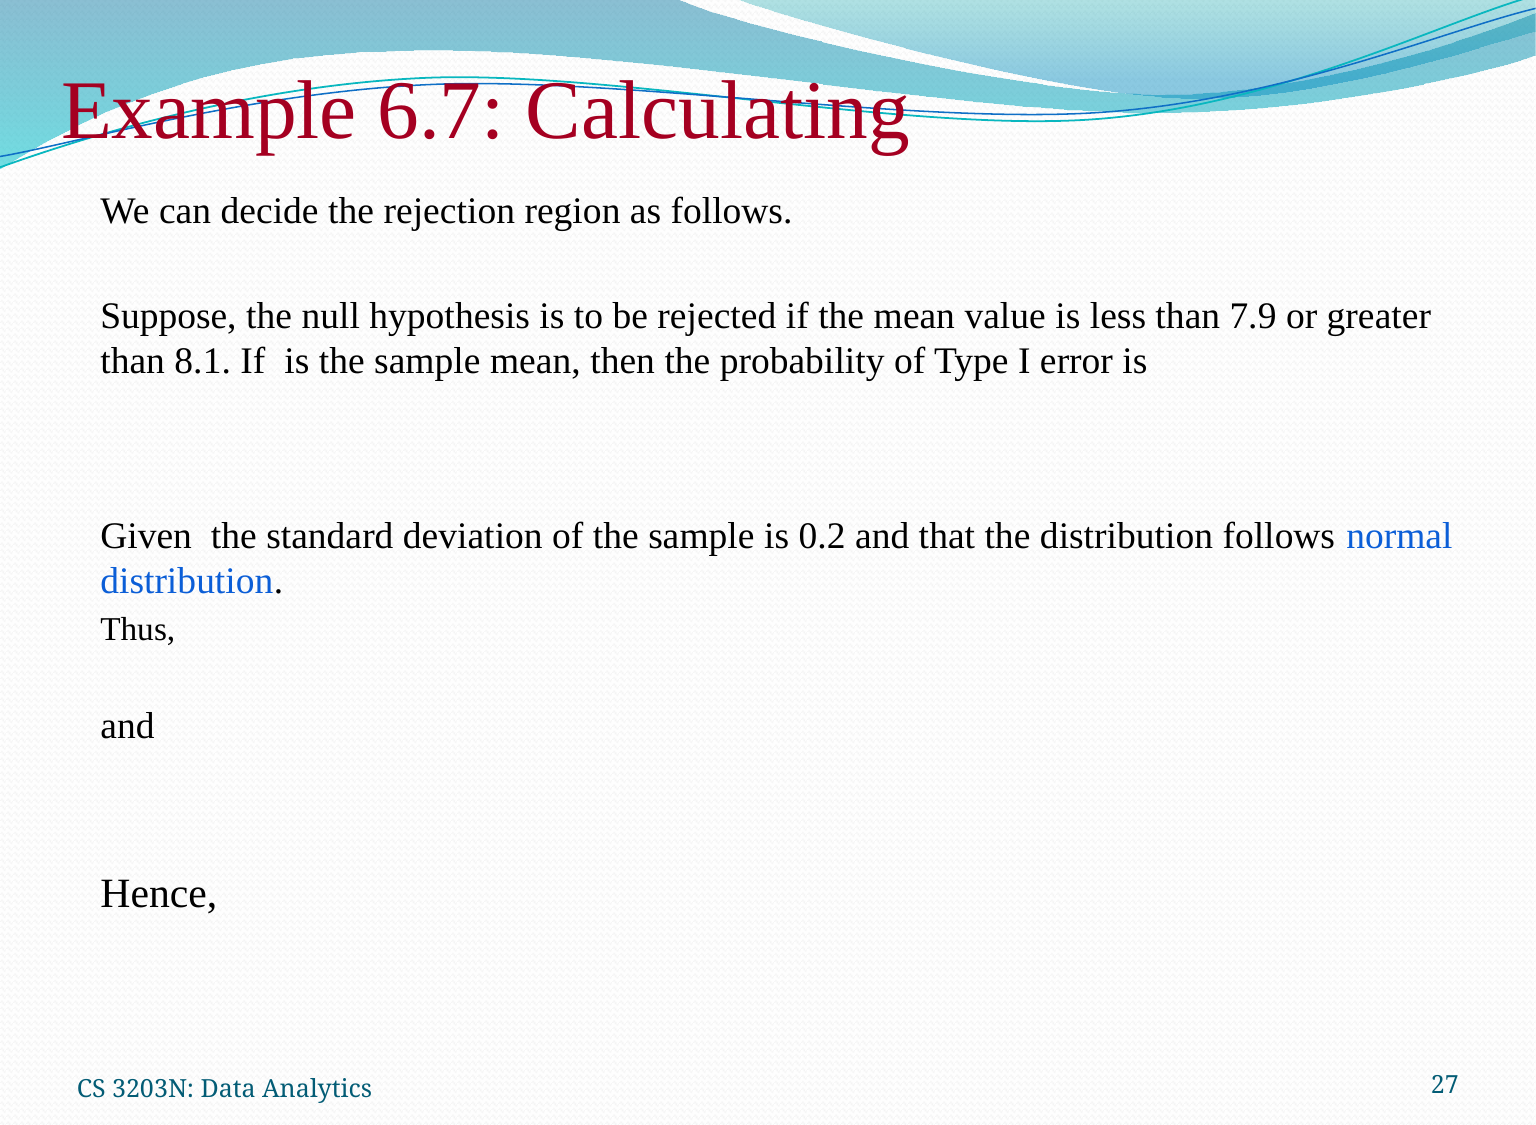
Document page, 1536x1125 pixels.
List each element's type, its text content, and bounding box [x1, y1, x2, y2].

slide_number CS 3203N: Data Analytics [76, 1042, 436, 1103]
slide_number 27 [1330, 1042, 1459, 1103]
